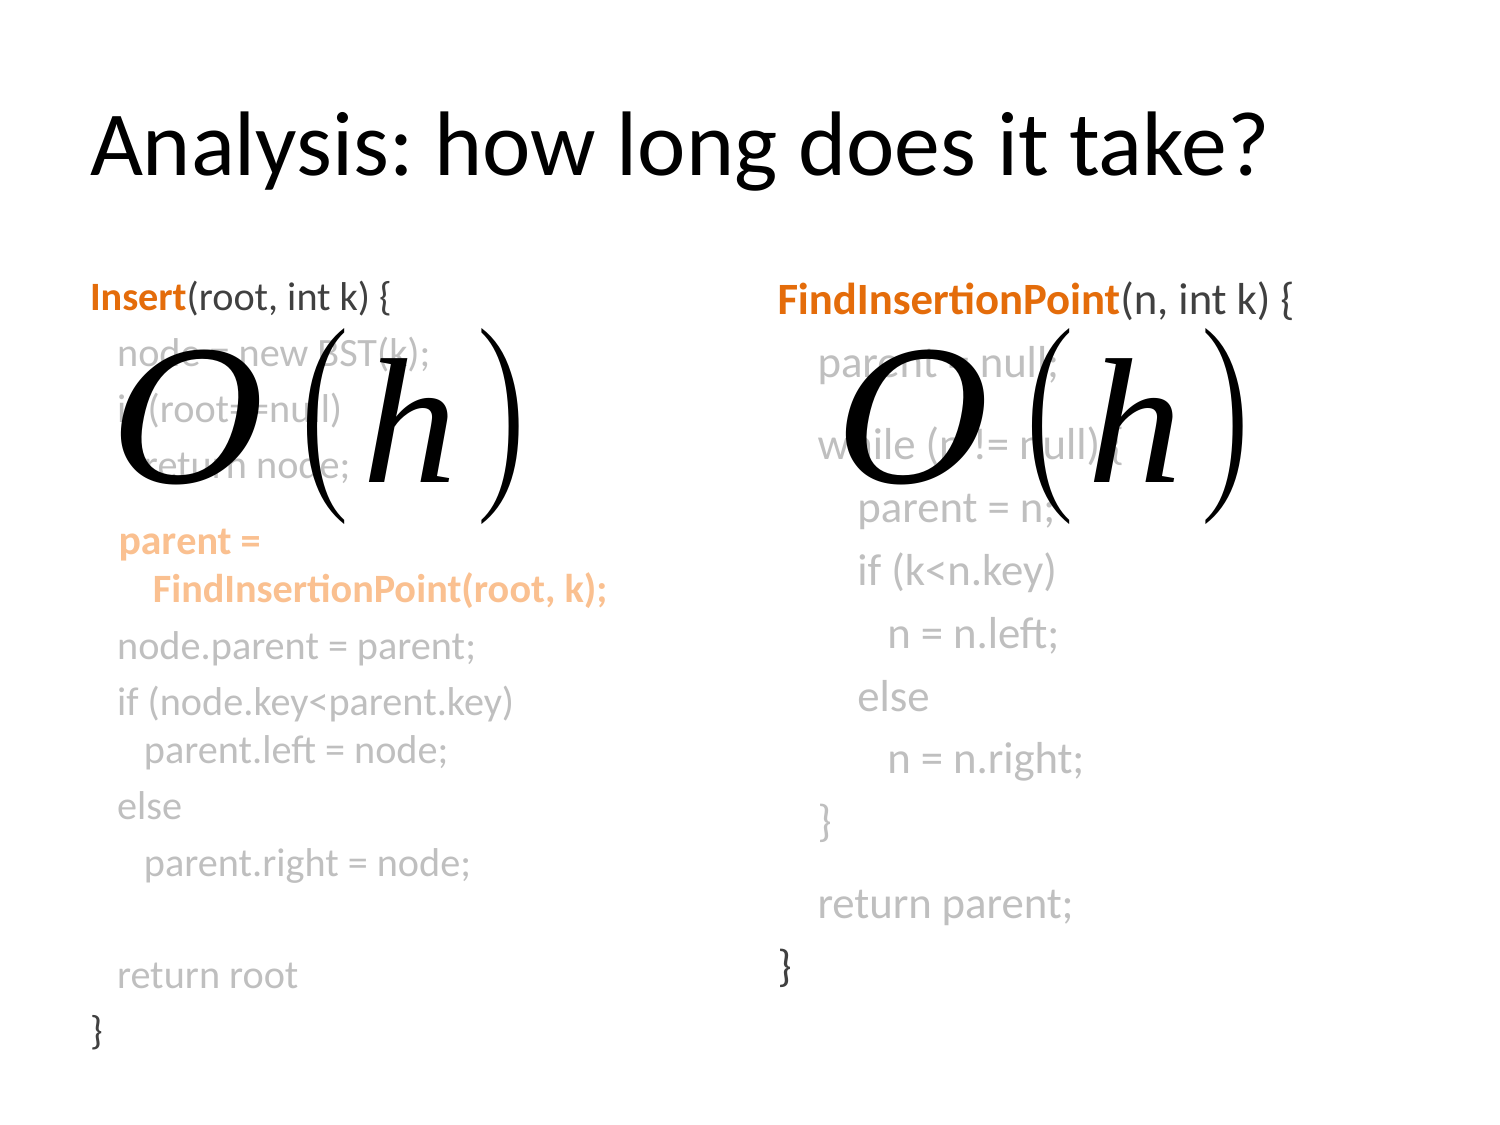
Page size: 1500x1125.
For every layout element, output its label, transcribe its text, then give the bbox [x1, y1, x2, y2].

title Analysis: how long does it take? [75, 45, 1425, 233]
list FindInsertionPoint(n, int k) { parent = null; while (n != null) { parent = n; if (k<n.key) n = n.left; else n = n.right; } return parent; } [762, 262, 1500, 1005]
list Insert(root, int k) { node = new BST(k); if (root==null) return node; parent = FindInsertionPoint(root, k); node.parent = parent; if (node.key<parent.key) parent.left = node; else parent.right = node; return root } [75, 262, 863, 1063]
